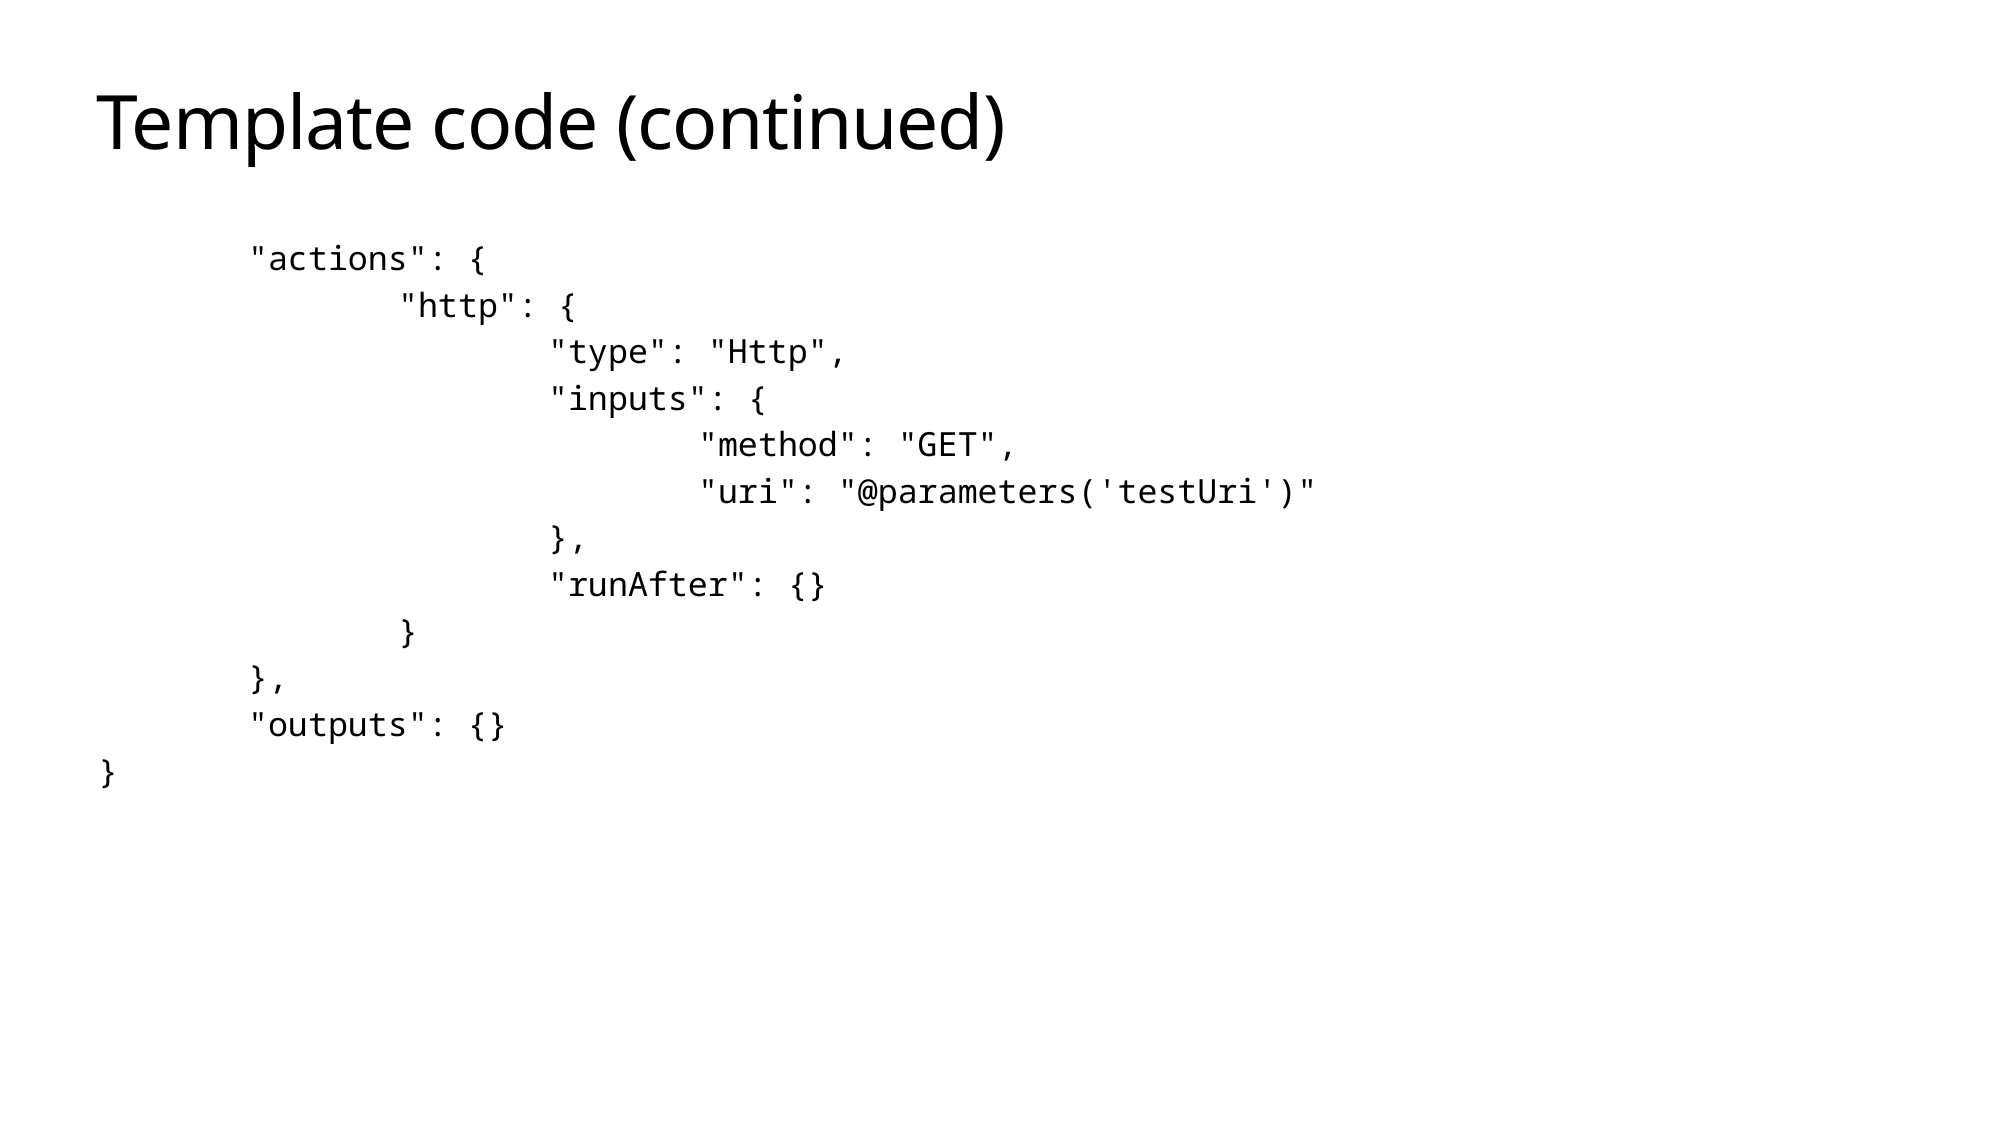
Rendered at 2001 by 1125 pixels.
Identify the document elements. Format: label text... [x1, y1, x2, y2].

list "actions": { "http": { "type": "Http", "inputs": { "method": "GET", "uri": "@parameters('testUri')" }, "runAfter": {} } }, "outputs": {} } [98, 237, 1599, 811]
title Template code (continued) [96, 75, 1904, 166]
